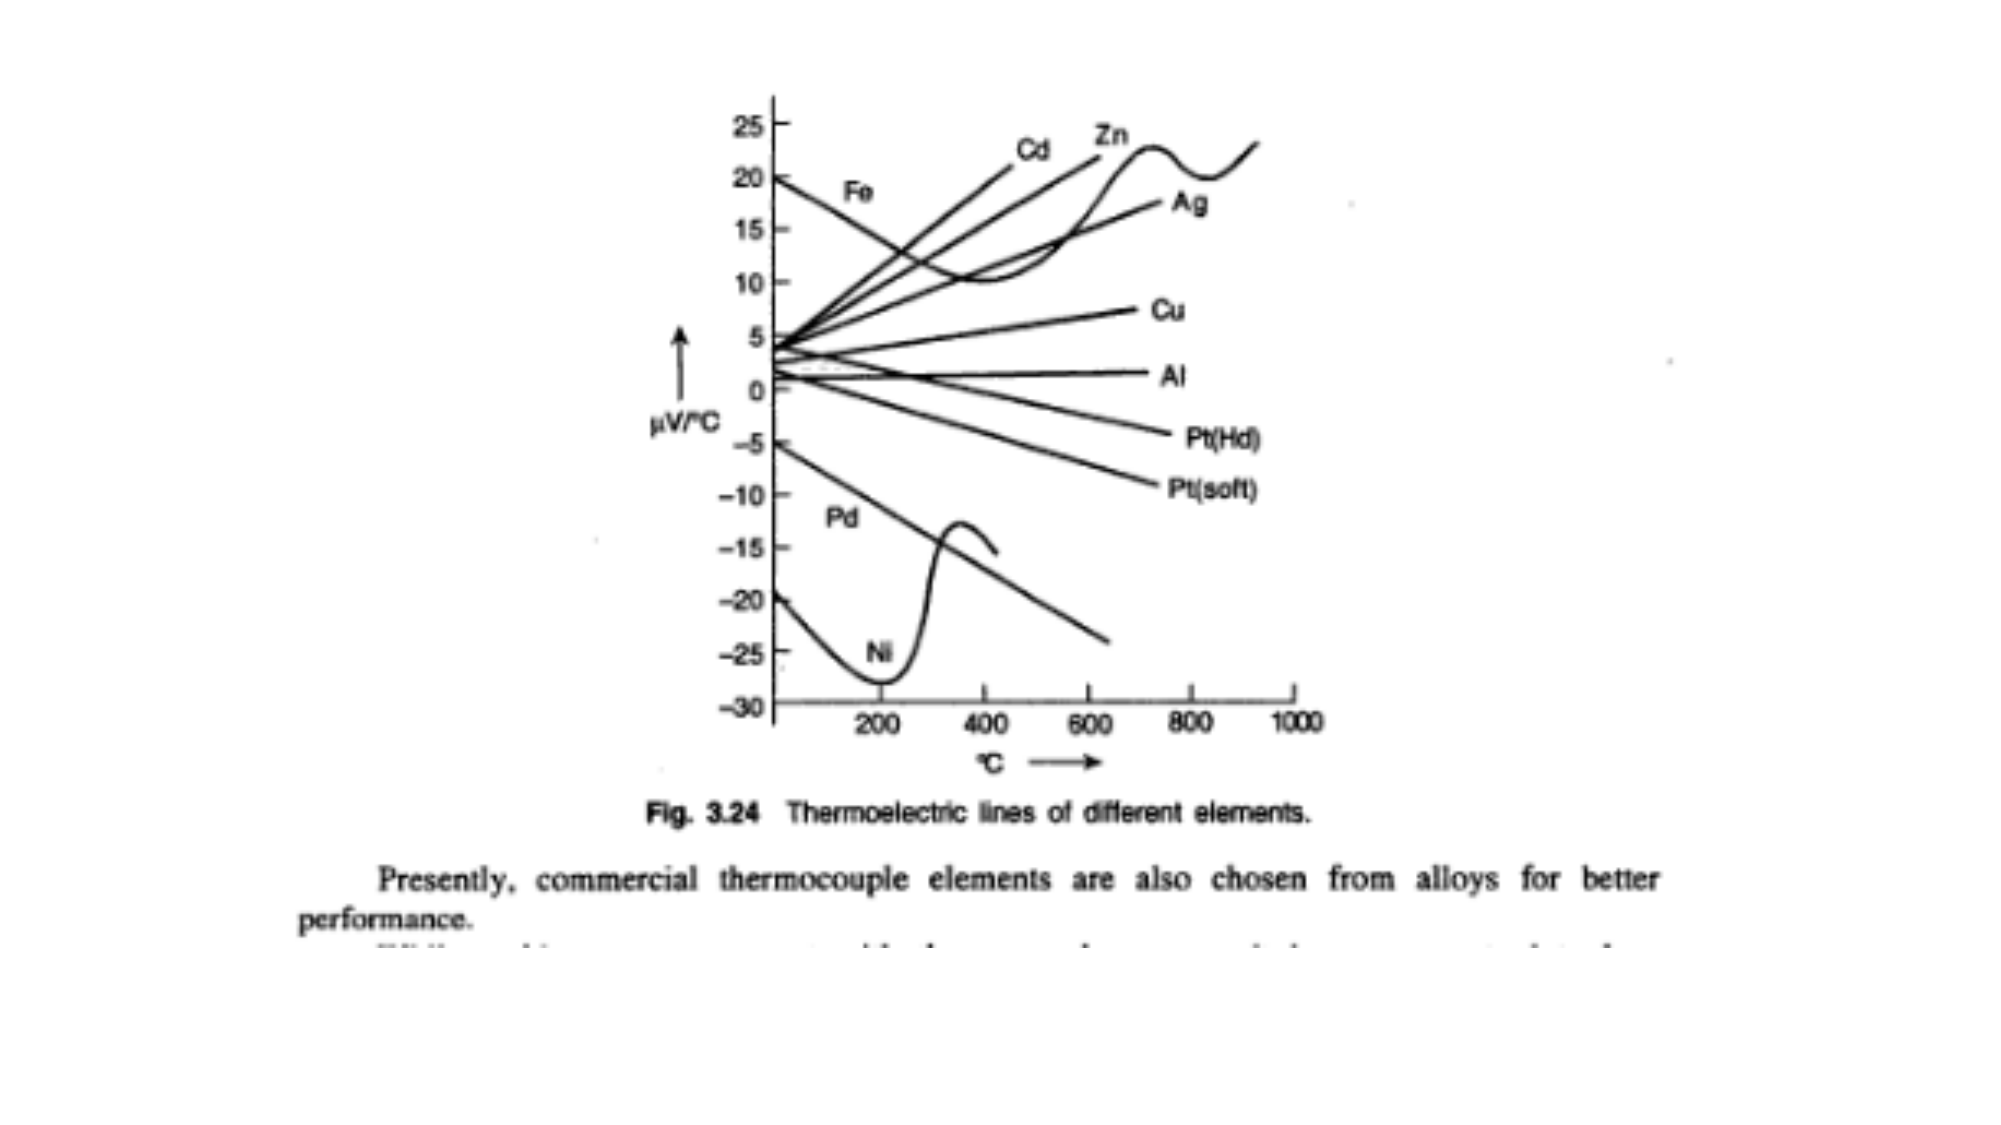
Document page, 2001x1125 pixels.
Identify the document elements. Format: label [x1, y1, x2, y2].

picture [262, 64, 1700, 948]
